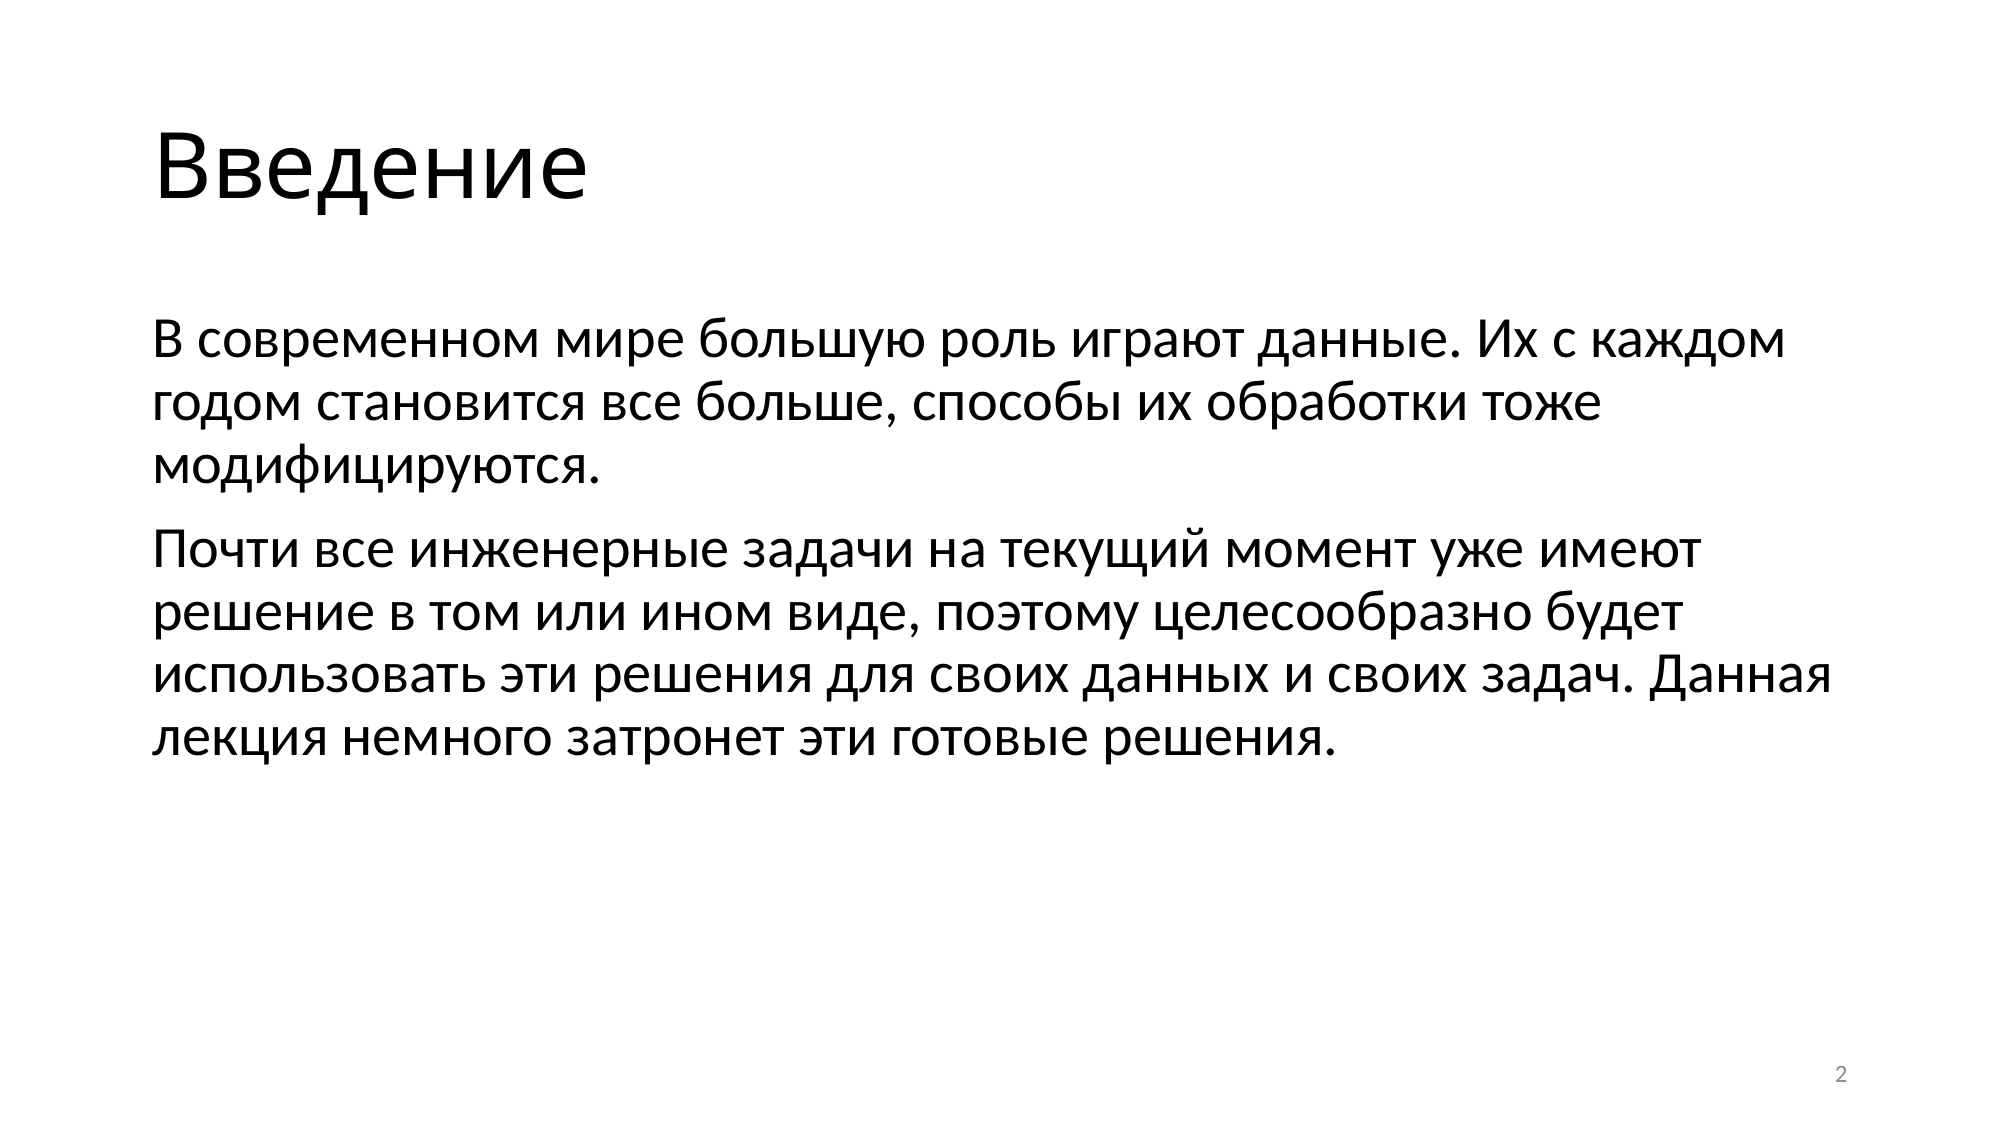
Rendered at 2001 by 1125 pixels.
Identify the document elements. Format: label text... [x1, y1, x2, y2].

title Введение [137, 59, 1863, 278]
slide_number 2 [1412, 1042, 1863, 1103]
list В современном мире большую роль играют данные. Их с каждом годом становится все больше, способы их обработки тоже модифицируются. Почти все инженерные задачи на текущий момент уже имеют решение в том или ином виде, поэтому целесообразно будет использовать эти решения для своих данных и своих задач. Данная лекция немного затронет эти готовые решения. [137, 299, 1863, 1014]
